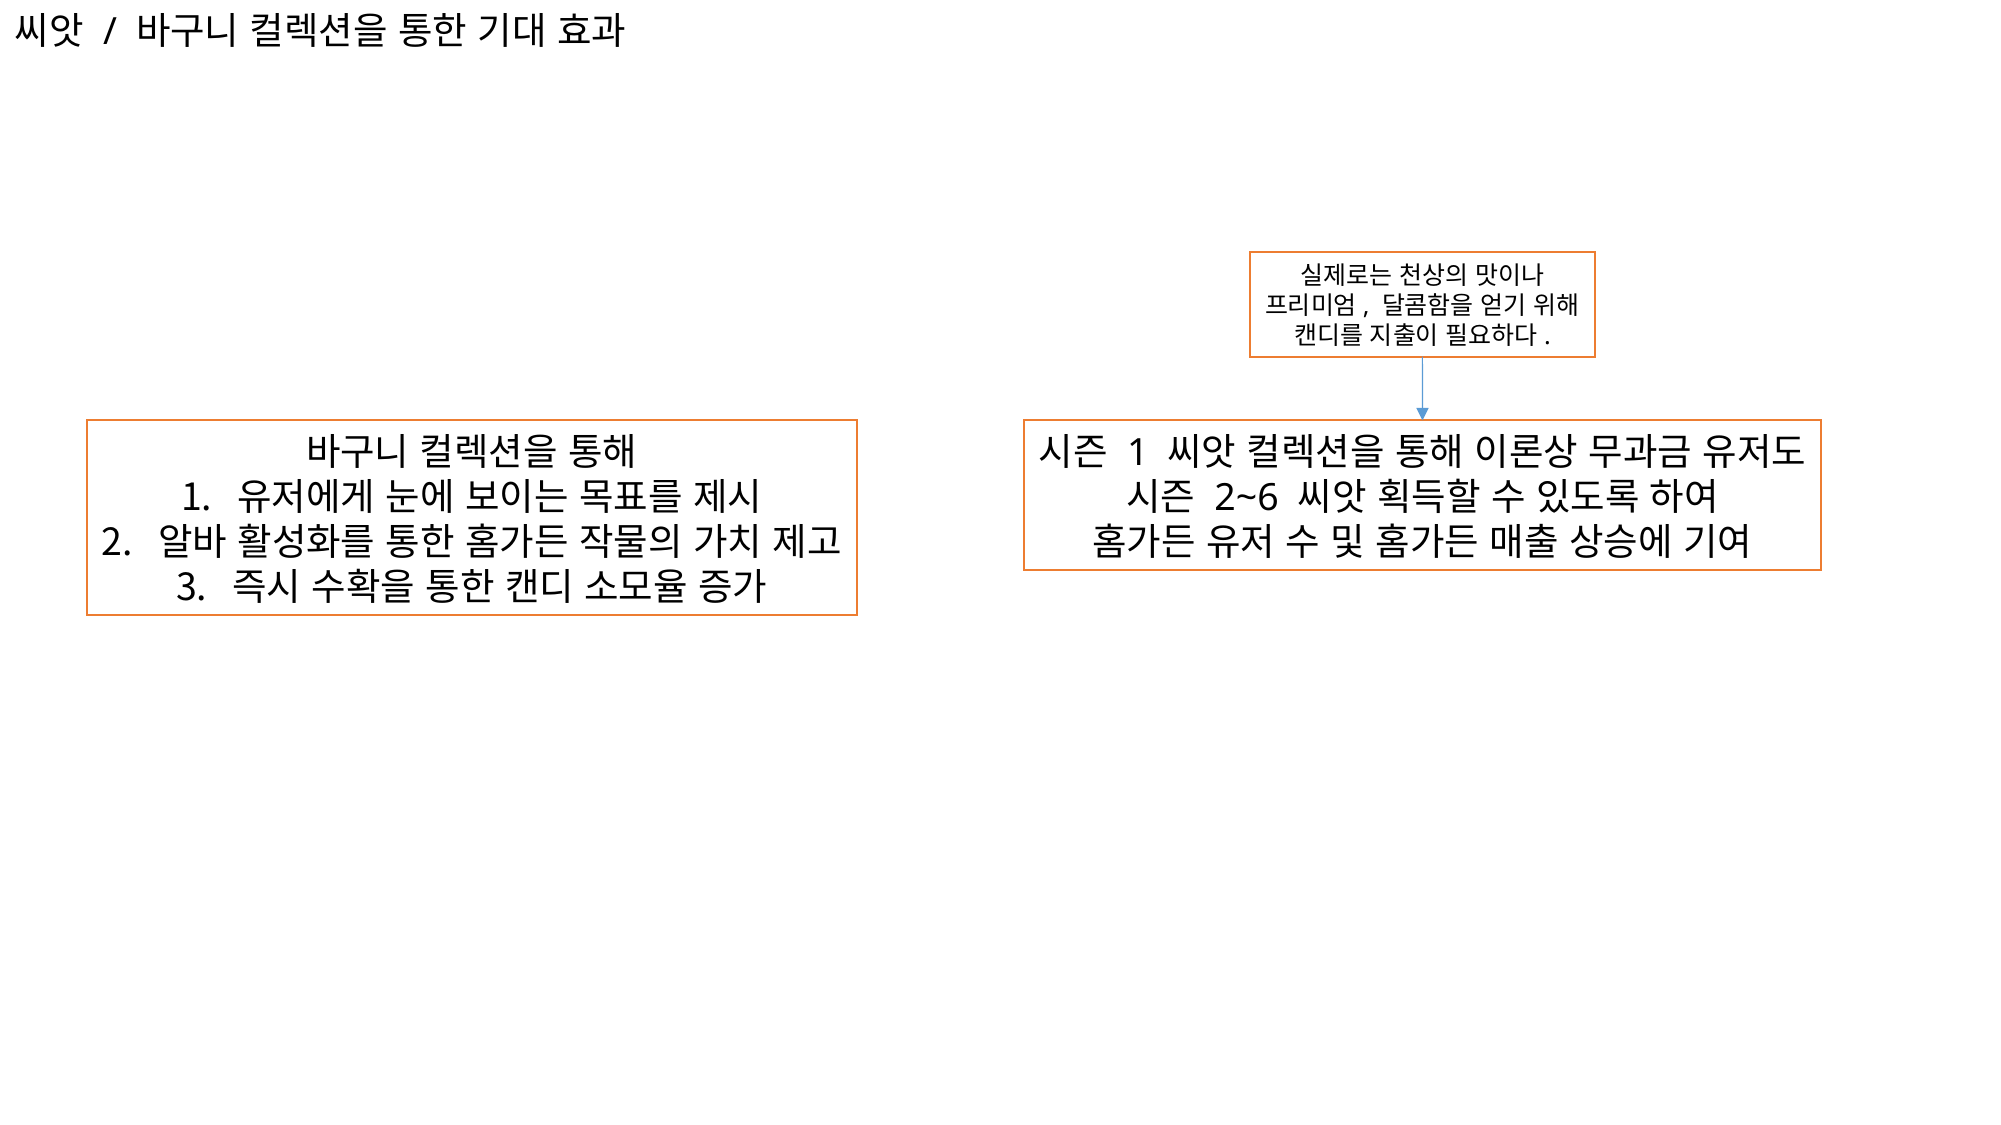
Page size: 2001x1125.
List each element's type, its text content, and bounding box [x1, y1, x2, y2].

text_box 시즌 1 씨앗 컬렉션을 통해 이론상 무과금 유저도 시즌 2~6 씨앗 획득할 수 있도록 하여 홈가든 유저 수 및 홈가든 매출 상승에 기여 [1023, 419, 1822, 571]
text_box 바구니 컬렉션을 통해 유저에게 눈에 보이는 목표를 제시 알바 활성화를 통한 홈가든 작물의 가치 제고 즉시 수확을 통한 캔디 소모율 증가 [86, 419, 858, 616]
text_box 씨앗 / 바구니 컬렉션을 통한 기대 효과 [0, 0, 2000, 60]
text_box 실제로는 천상의 맛이나 프리미엄, 달콤함을 얻기 위해 캔디를 지출이 필요하다. [1249, 251, 1596, 358]
